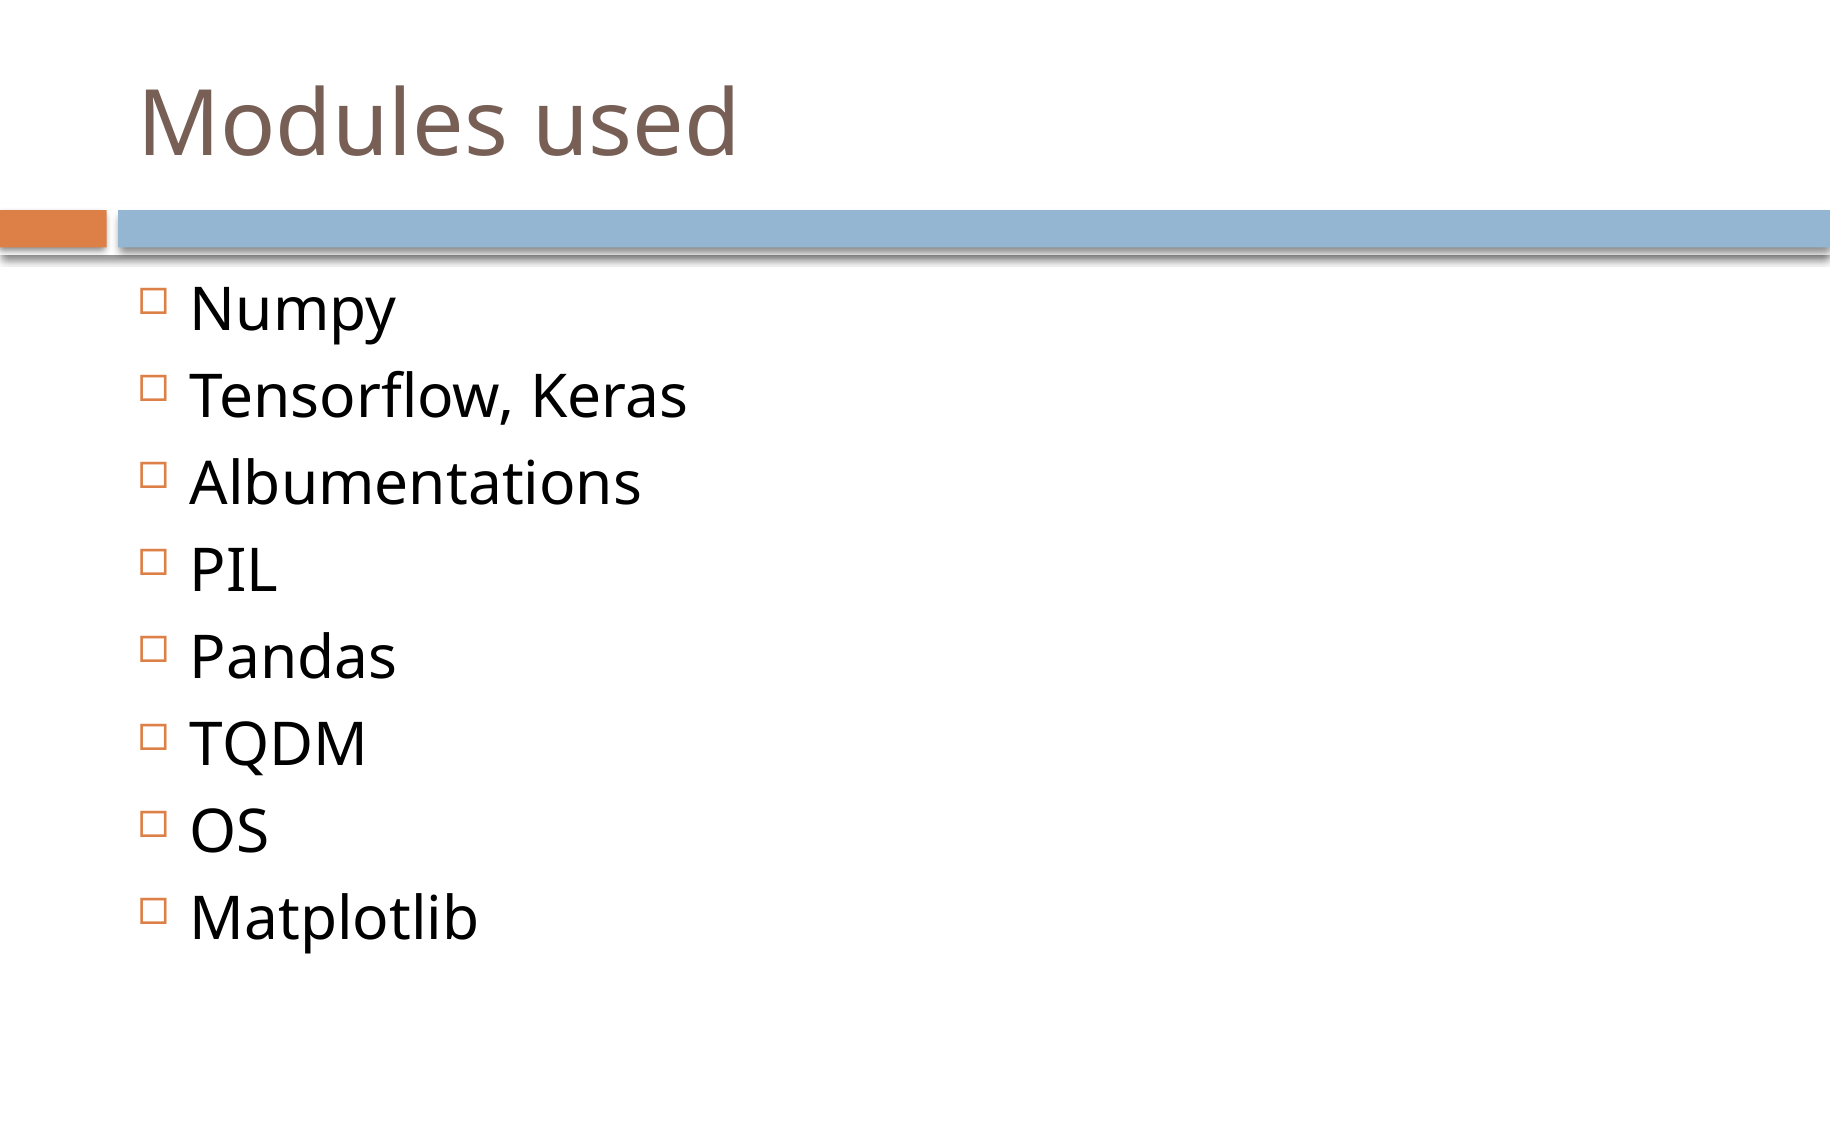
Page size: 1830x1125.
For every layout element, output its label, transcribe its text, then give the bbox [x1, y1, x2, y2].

title Modules used [122, 37, 1755, 200]
list Numpy Tensorflow, Keras Albumentations PIL Pandas TQDM OS Matplotlib [122, 262, 1755, 1000]
